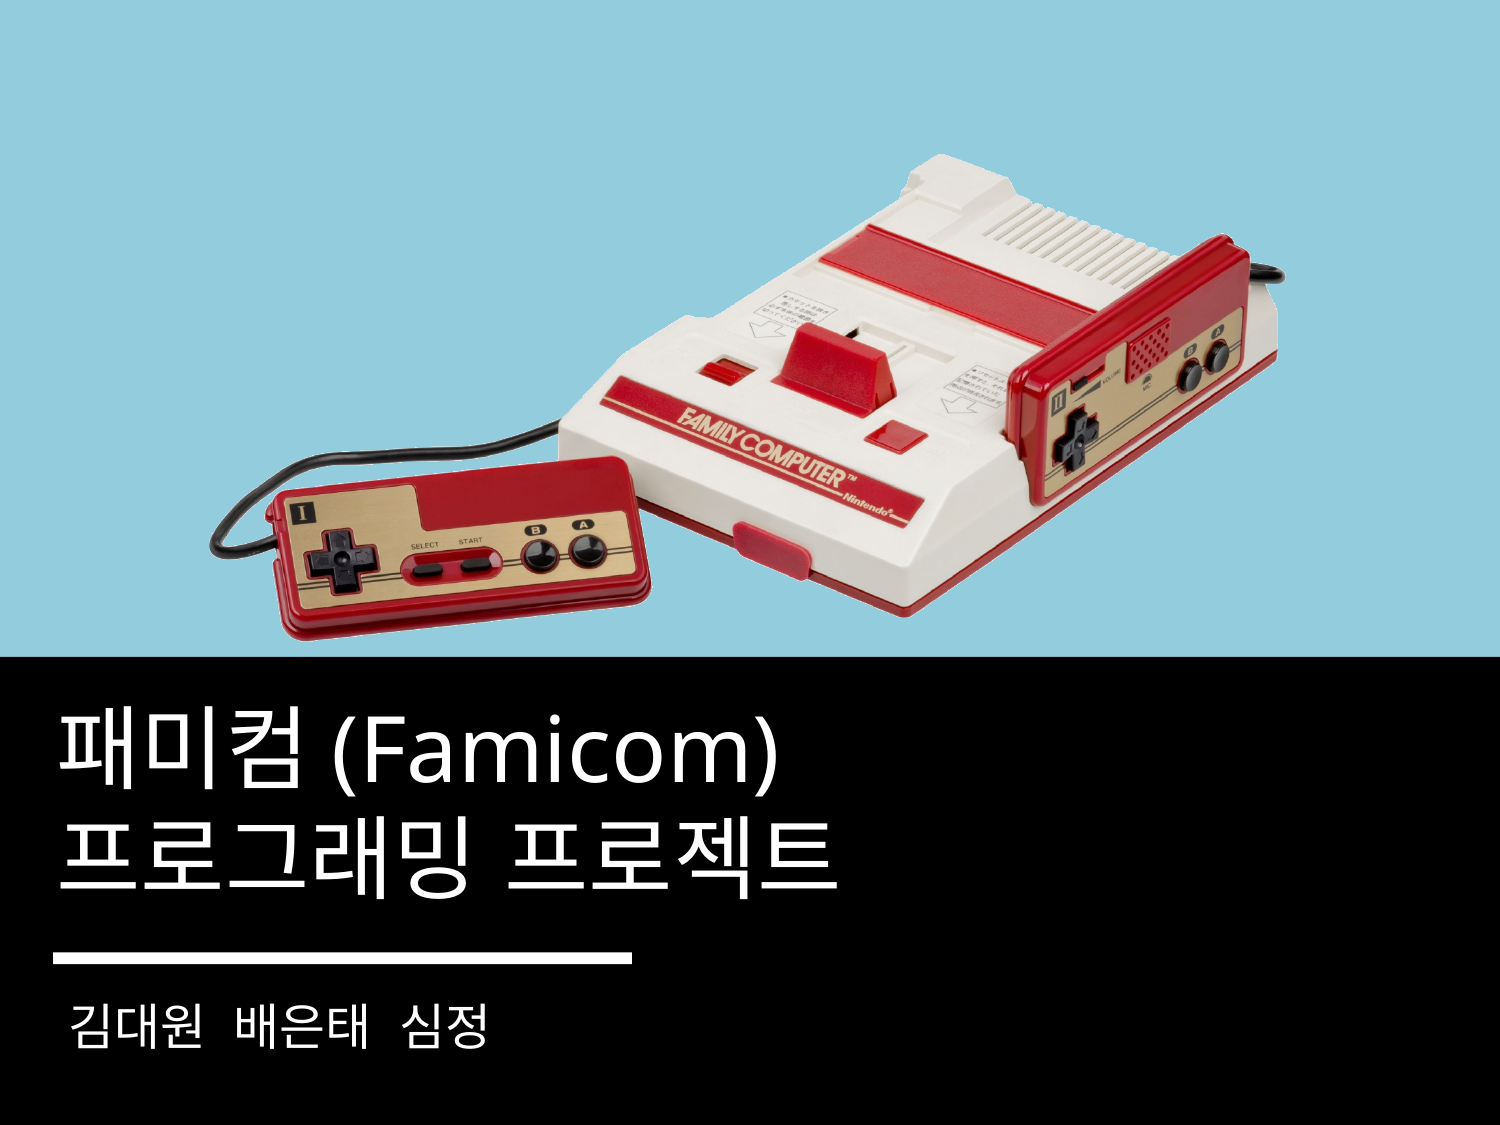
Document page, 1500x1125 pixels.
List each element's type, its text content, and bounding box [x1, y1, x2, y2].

text_box [0, 655, 1500, 1125]
picture [156, 77, 1344, 713]
text_box [51, 950, 634, 966]
title 패미컴(Famicom) 프로그래밍 프로젝트 [41, 680, 1317, 922]
subtitle 김대원 배은태 심정 [53, 987, 550, 1094]
